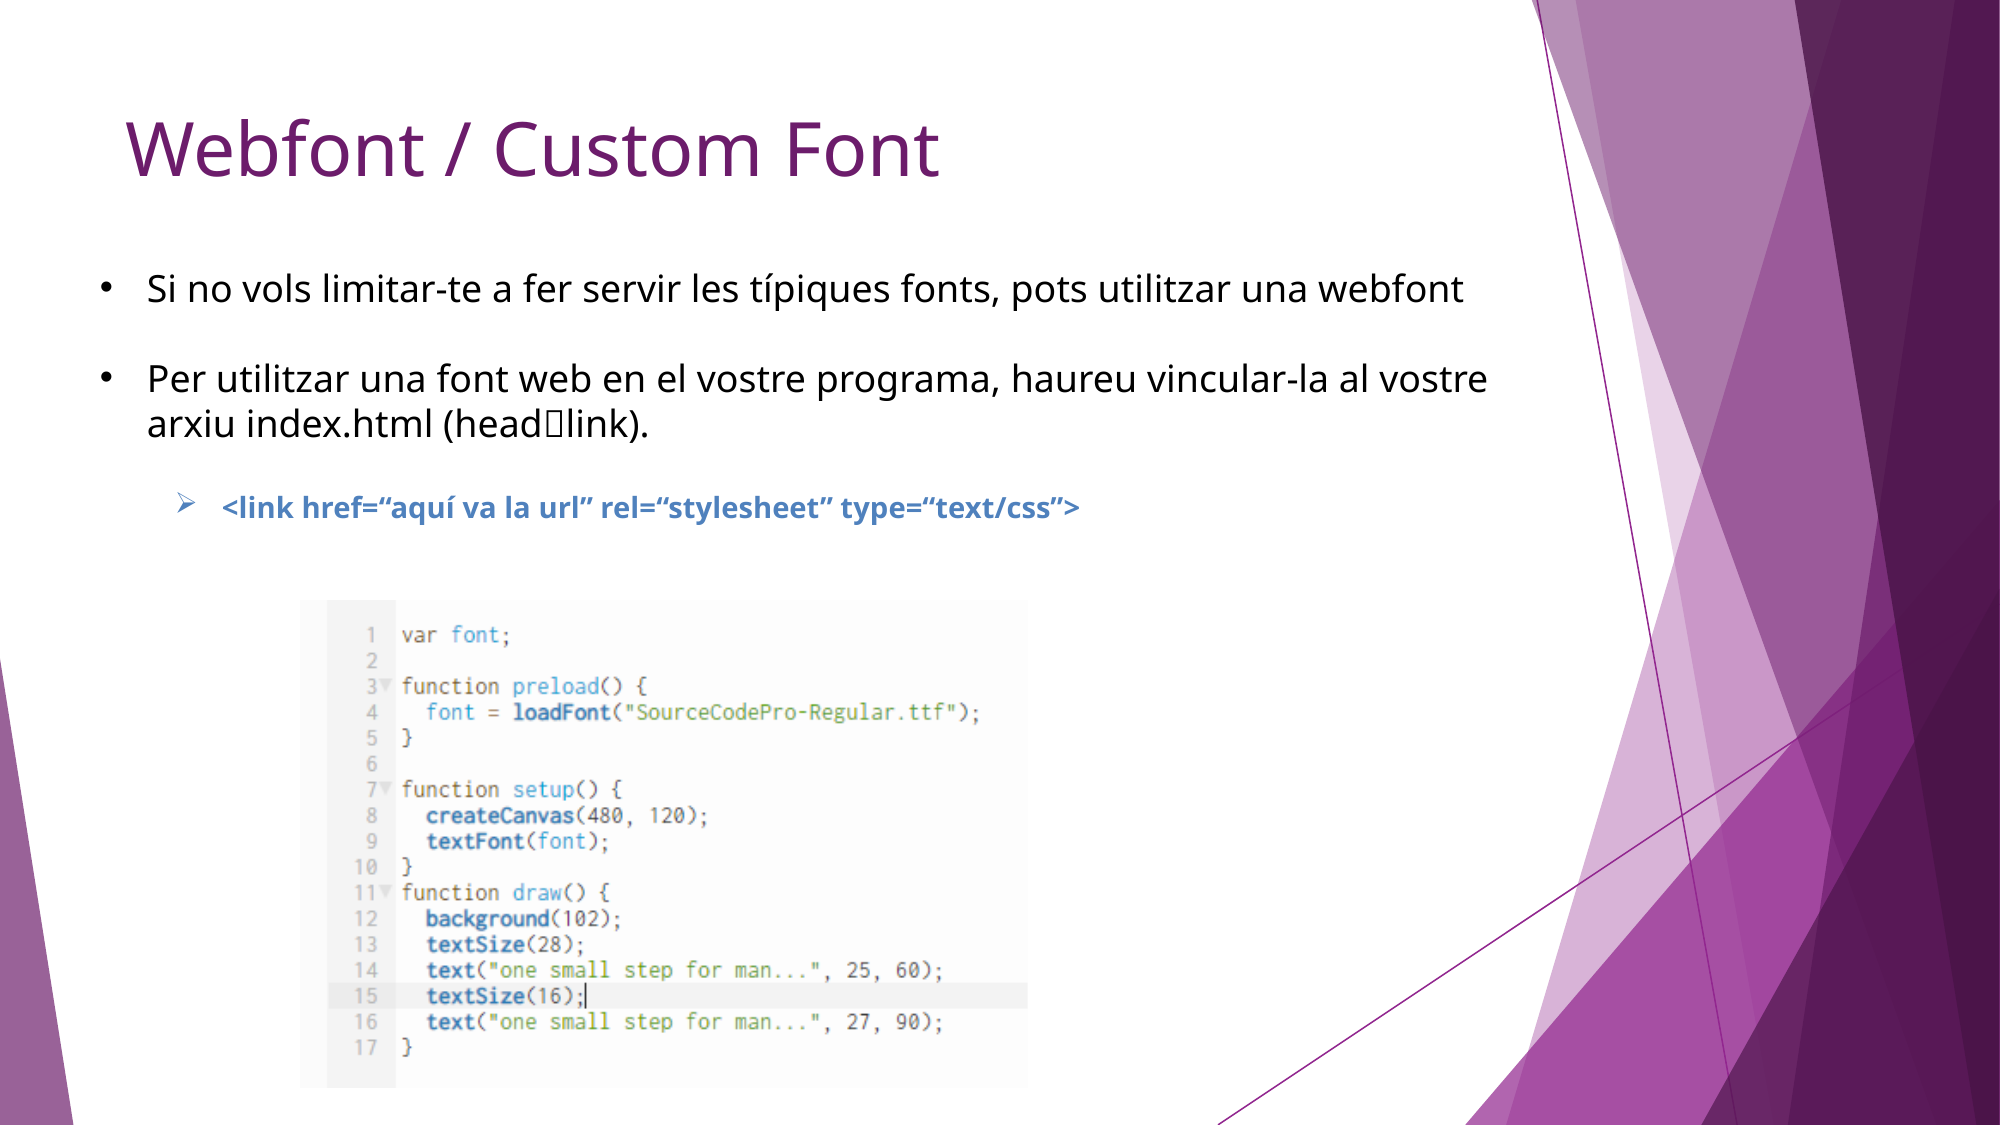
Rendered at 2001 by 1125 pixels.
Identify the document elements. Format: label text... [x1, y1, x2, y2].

picture [299, 599, 1028, 1089]
text_box Webfont / Custom Font [123, 99, 1440, 262]
text_box Si no vols limitar-te a fer servir les típiques fonts, pots utilitzar una webfont Per utilitzar una font web en el vostre programa, haureu vincular-la al vostre arxiu index.html (headlink). <link href=“aquí va la url” rel=“stylesheet” type=“text/css”> [99, 262, 1515, 679]
